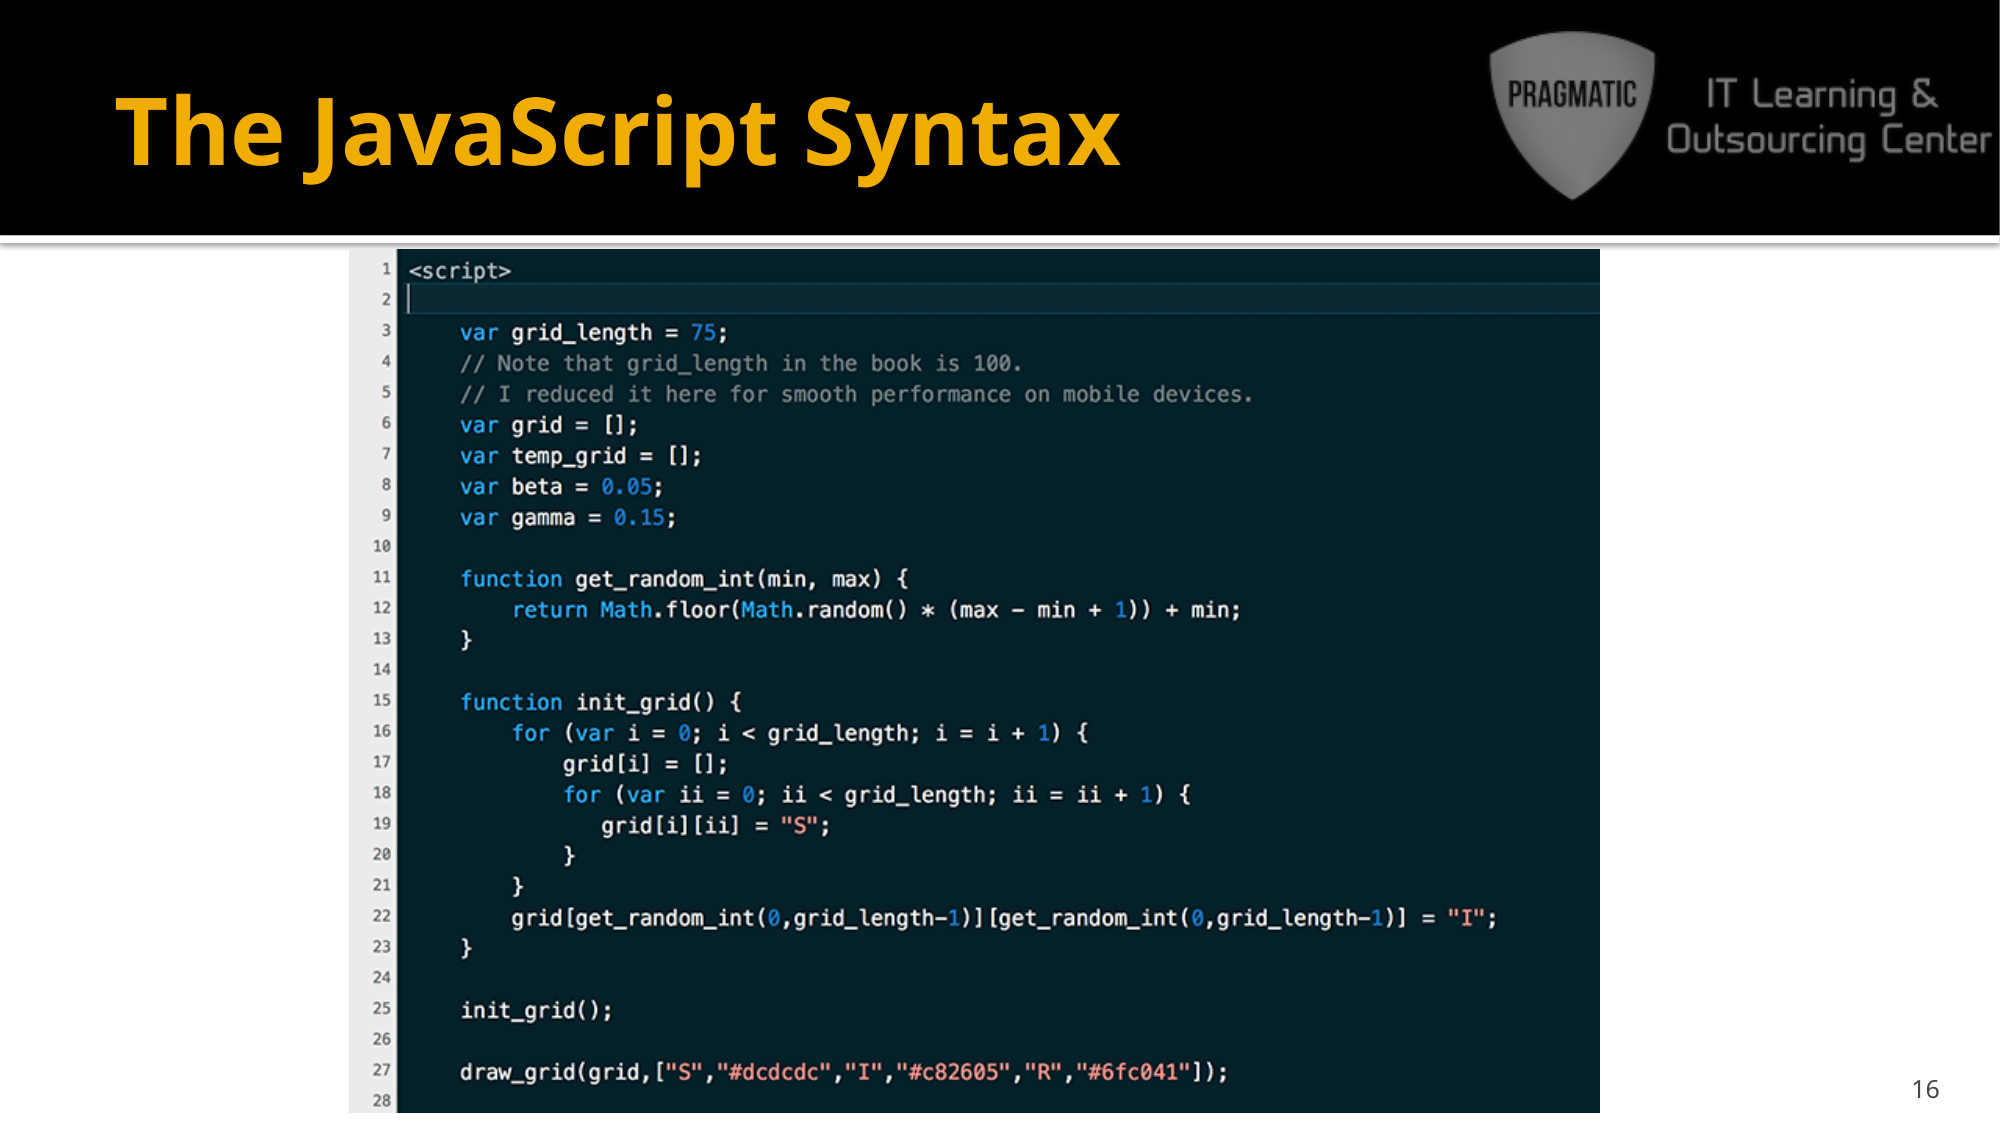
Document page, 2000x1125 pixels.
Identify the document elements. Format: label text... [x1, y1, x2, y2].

title The JavaScript Syntax [99, 25, 1475, 231]
slide_number 16 [1794, 1062, 1955, 1108]
picture [349, 249, 1600, 1113]
picture [1484, 24, 2000, 207]
